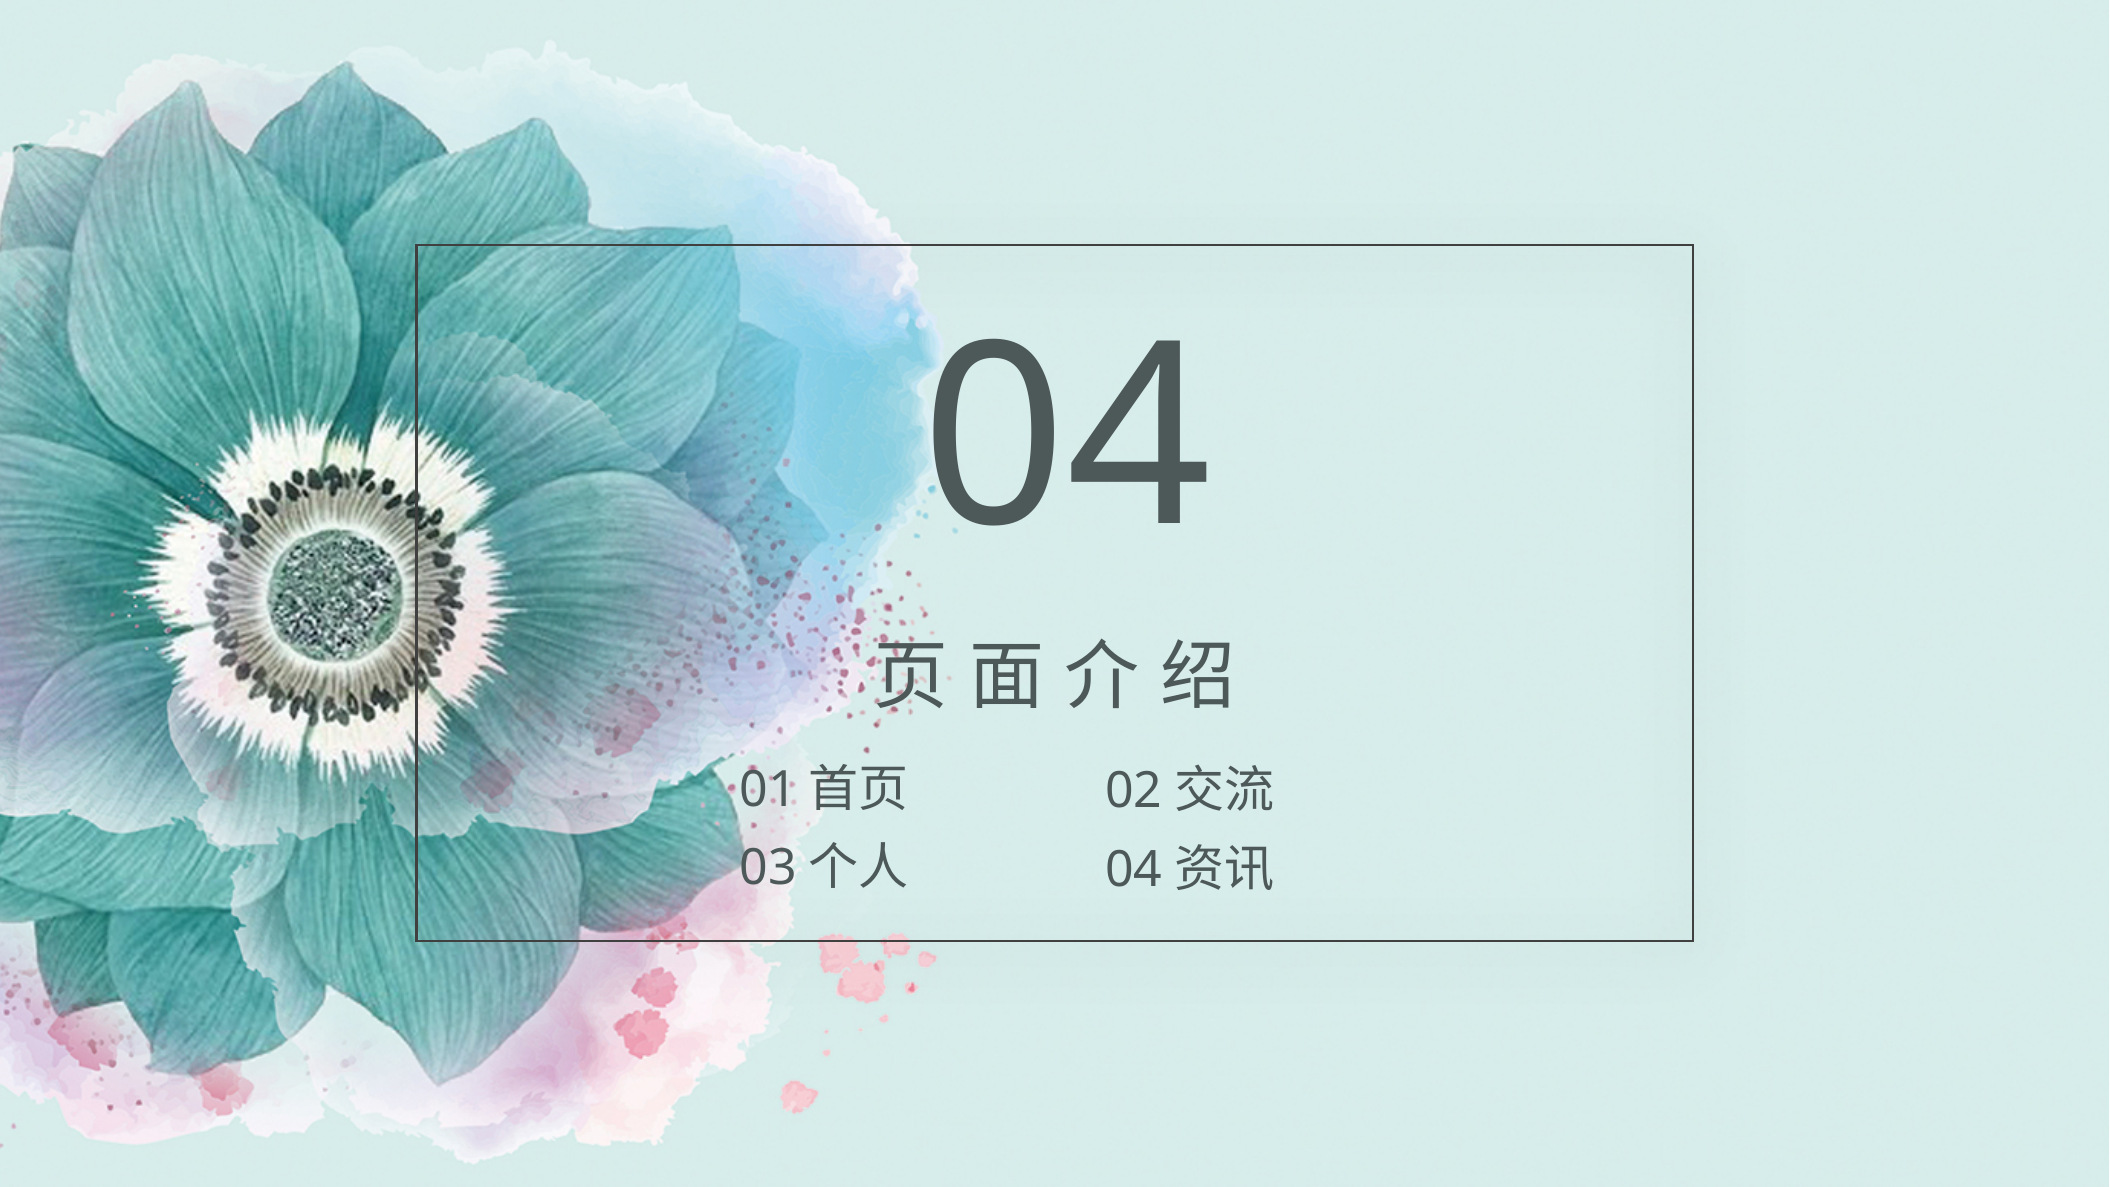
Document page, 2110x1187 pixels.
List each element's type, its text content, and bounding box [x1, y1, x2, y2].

text_box 04资讯 [1090, 828, 1419, 904]
text_box 02交流 [1090, 750, 1419, 826]
text_box [415, 244, 1694, 942]
text_box 03个人 [725, 827, 1053, 902]
text_box 页面介绍 [658, 619, 1451, 725]
text_box 04 [830, 262, 1304, 583]
text_box 01首页 [725, 748, 1053, 824]
text_box [0, 0, 2110, 1187]
